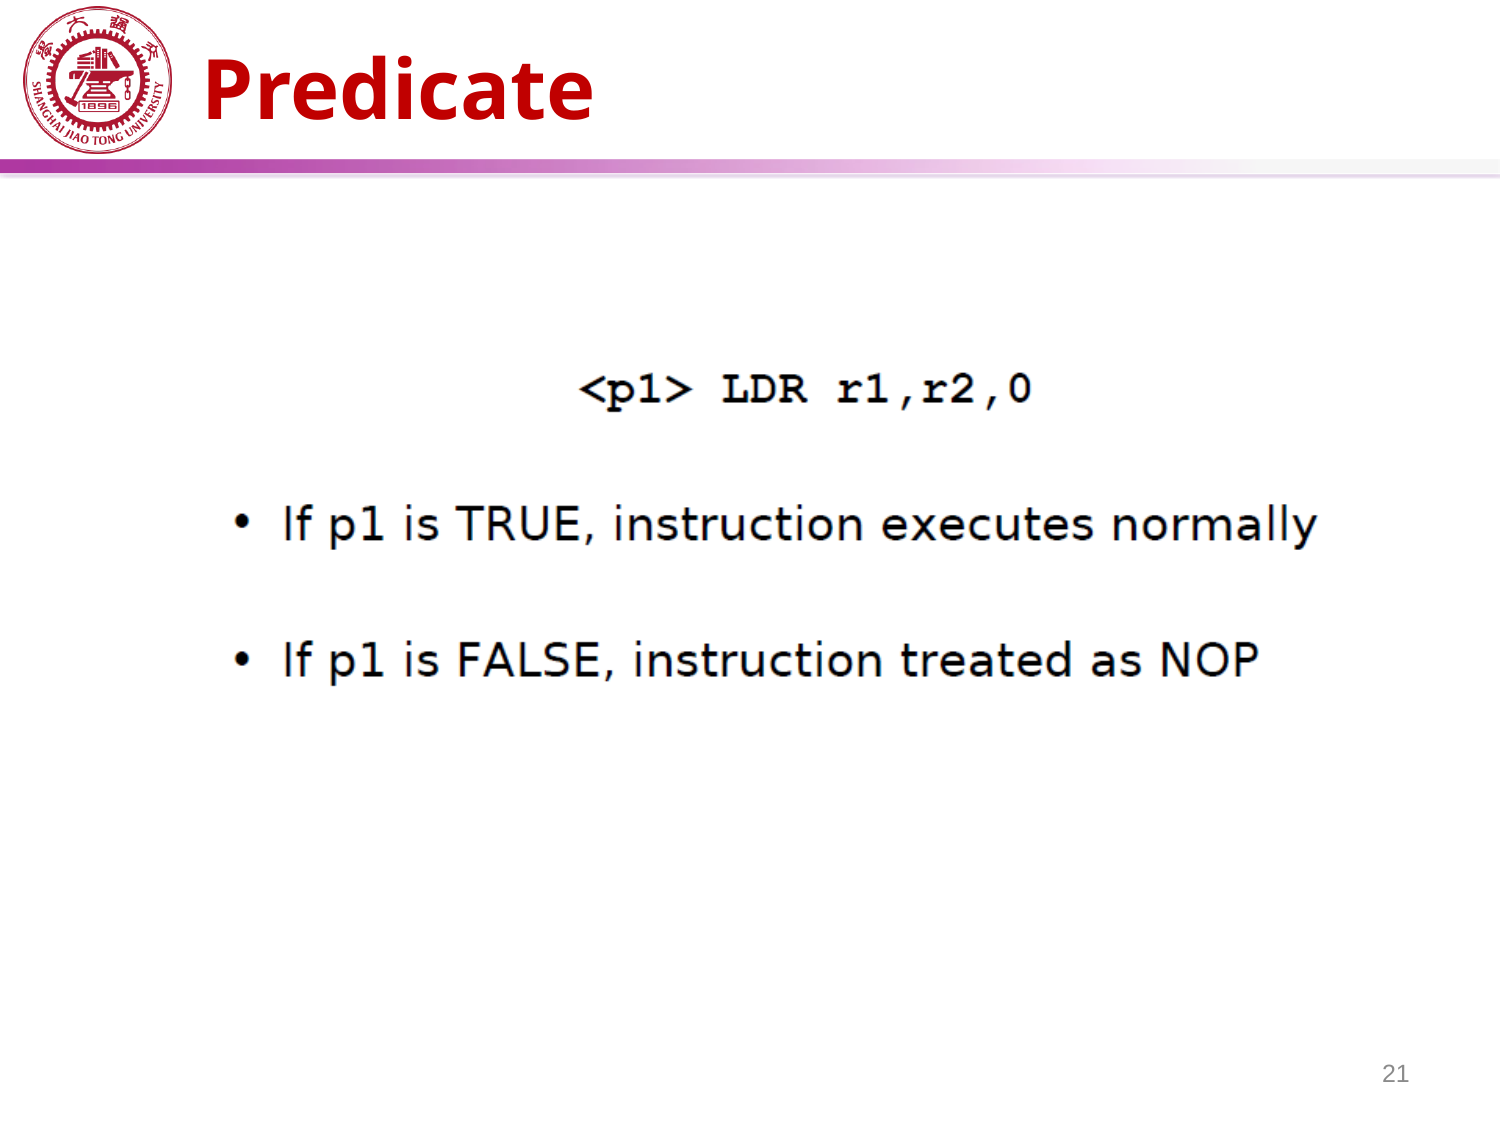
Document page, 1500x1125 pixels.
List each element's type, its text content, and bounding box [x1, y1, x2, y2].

picture [0, 6, 1500, 179]
title Predicate [186, 0, 1472, 172]
slide_number 21 [1074, 1042, 1425, 1103]
picture [160, 312, 1340, 813]
